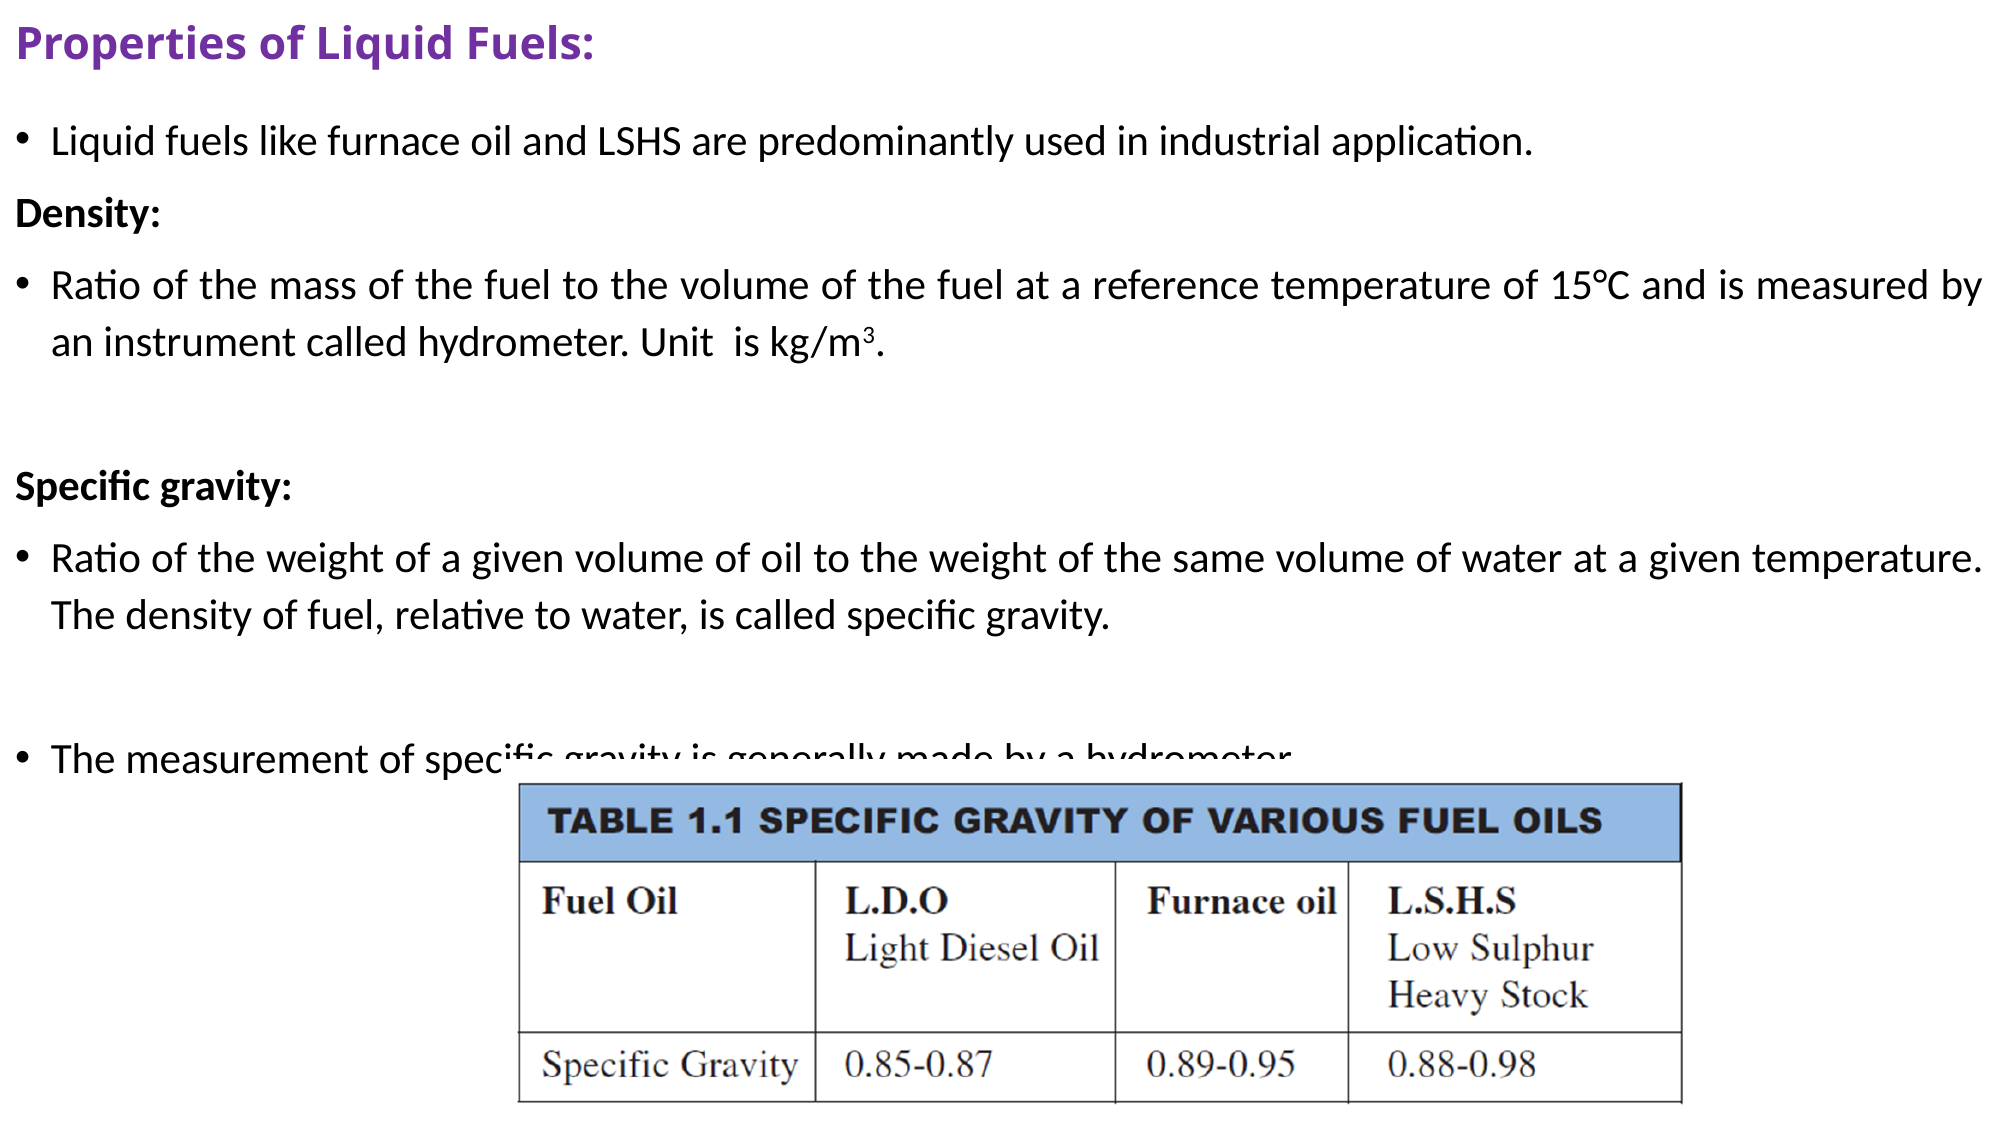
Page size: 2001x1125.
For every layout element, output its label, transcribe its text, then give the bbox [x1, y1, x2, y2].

list Liquid fuels like furnace oil and LSHS are predominantly used in industrial application. Density: Ratio of the mass of the fuel to the volume of the fuel at a reference temperature of 15°C and is measured by an instrument called hydrometer. Unit is kg/m3. Specific gravity: Ratio of the weight of a given volume of oil to the weight of the same volume of water at a given temperature. The density of fuel, relative to water, is called specific gravity. The measurement of specific gravity is generally made by a hydrometer [0, 99, 2000, 797]
title Properties of Liquid Fuels: [0, 0, 686, 91]
picture [501, 759, 1702, 1125]
